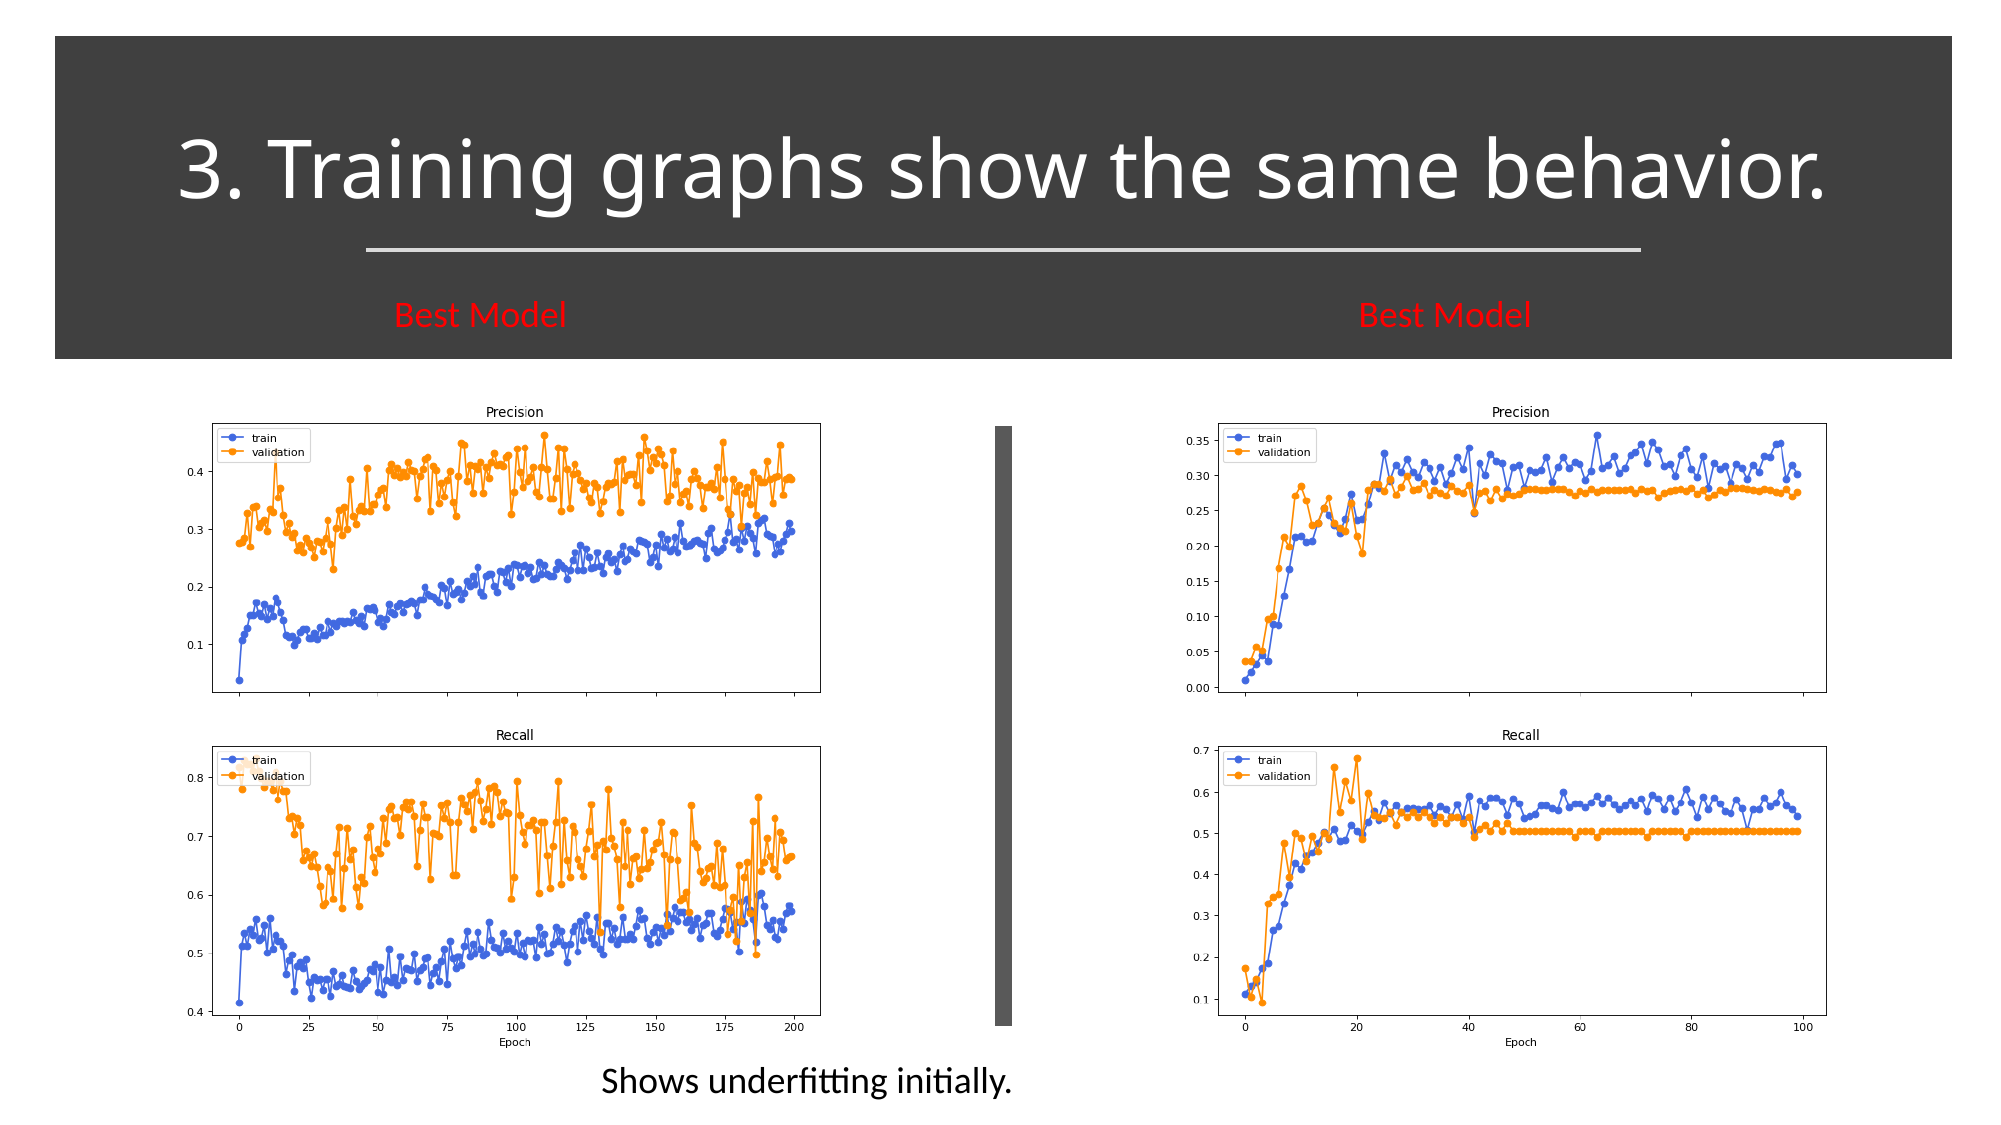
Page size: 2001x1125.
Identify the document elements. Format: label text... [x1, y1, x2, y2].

text_box Best Model [379, 282, 583, 343]
text_box [64, 45, 1942, 350]
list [1177, 398, 1832, 1054]
text_box Best Model [1343, 282, 1547, 343]
picture [178, 398, 826, 1054]
text_box Shows underfitting initially. [586, 1048, 1029, 1109]
title 3. Training graphs show the same behavior. [89, 71, 1917, 224]
